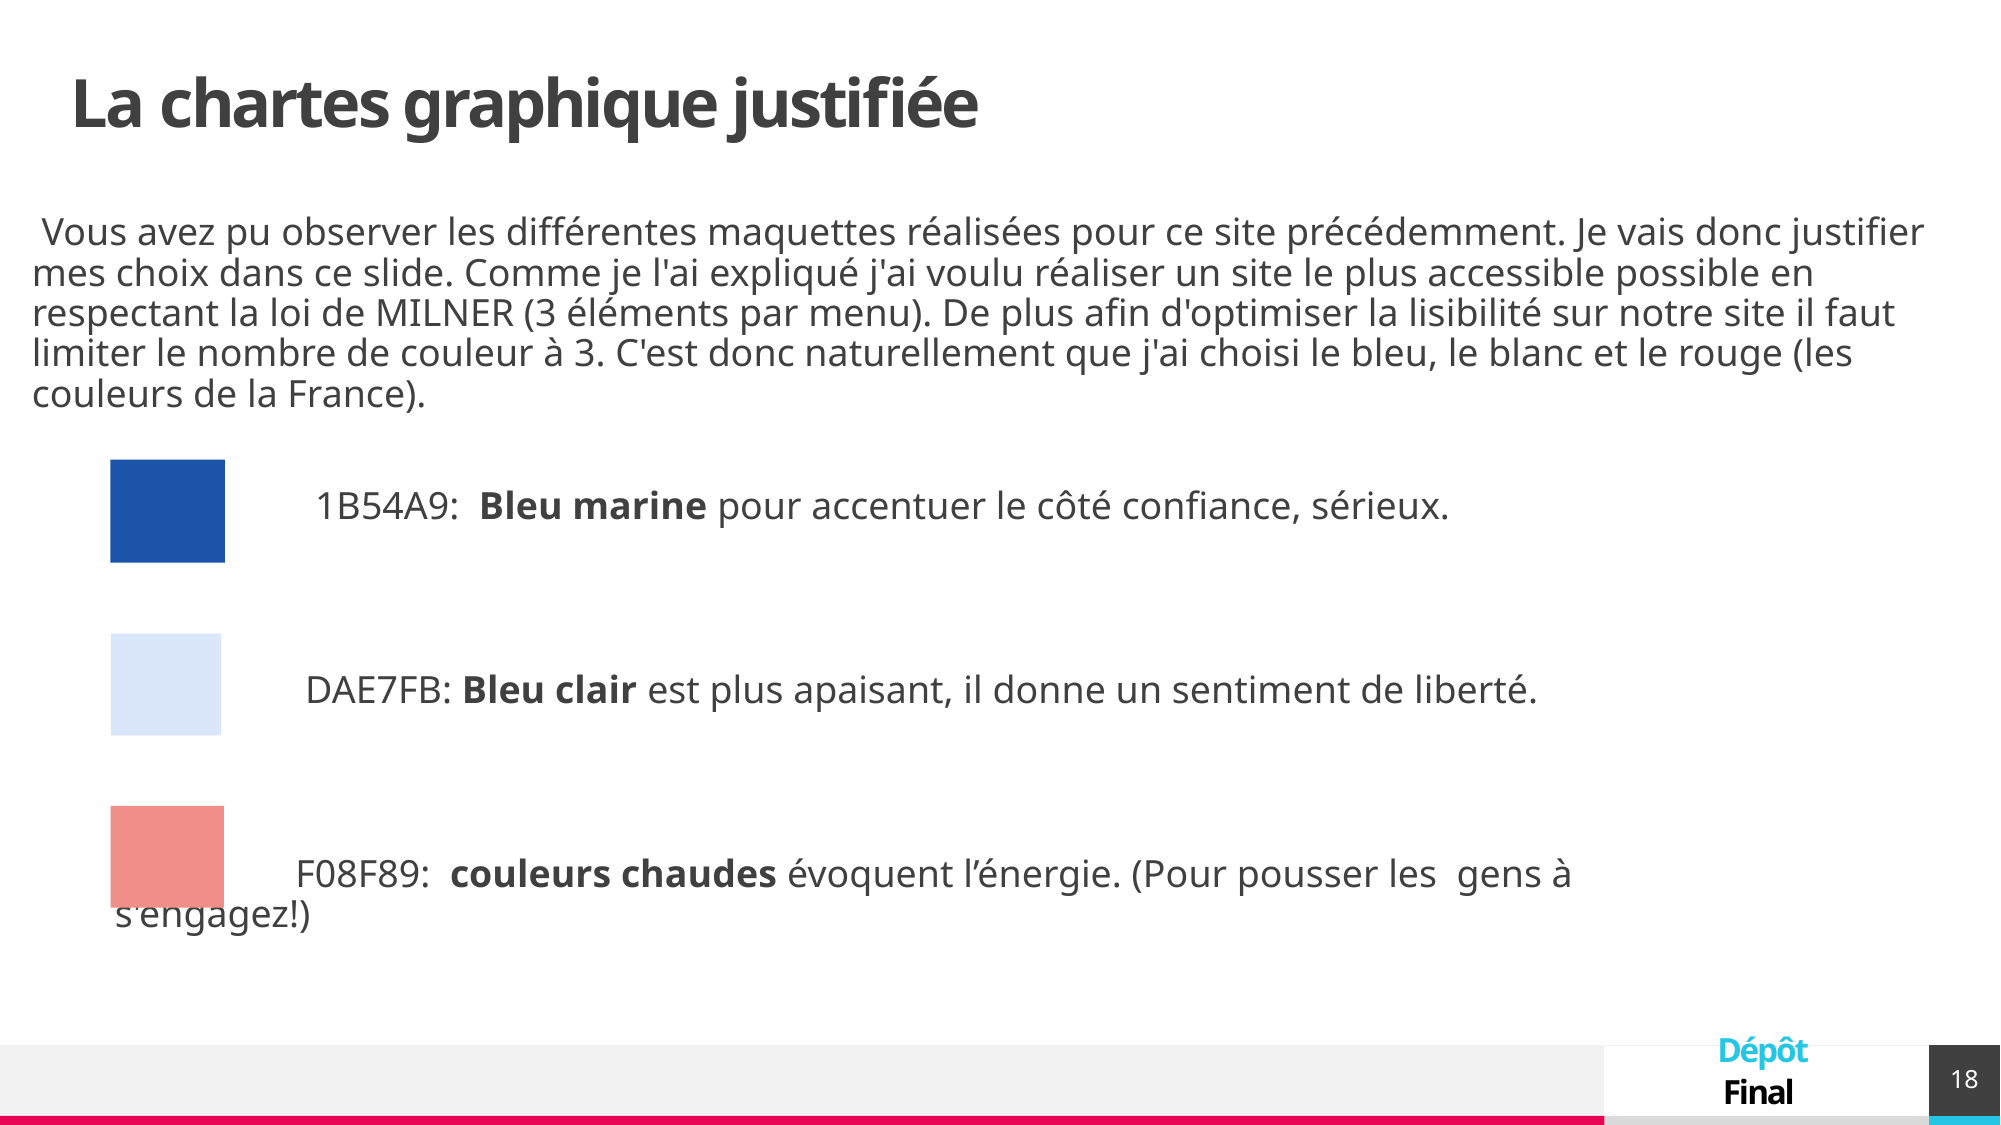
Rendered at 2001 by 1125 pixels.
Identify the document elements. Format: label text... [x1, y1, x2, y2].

list 1B54A9: Bleu marine pour accentuer le côté confiance, sérieux. DAE7FB: Bleu clair est plus apaisant, il donne un sentiment de liberté. F08F89: couleurs chaudes évoquent l’énergie. (Pour pousser les gens à s'engagez!) [71, 421, 1712, 898]
text_box [110, 633, 222, 736]
text_box [109, 458, 226, 564]
text_box Dépôt Final [1680, 1030, 1854, 1125]
slide_number 18 [1929, 1045, 2000, 1116]
text_box [110, 805, 225, 909]
title La chartes graphique justifiée [70, 70, 1930, 142]
list Vous avez pu observer les différentes maquettes réalisées pour ce site précédemment. Je vais donc justifier mes choix dans ce slide. Comme je l'ai expliqué j'ai voulu réaliser un site le plus accessible possible en respectant la loi de MILNER (3 éléments par menu). De plus afin d'optimiser la lisibilité sur notre site il faut limiter le nombre de couleur à 3. C'est donc naturellement que j'ai choisi le bleu, le blanc et le rouge (les couleurs de la France). [31, 147, 1977, 1011]
